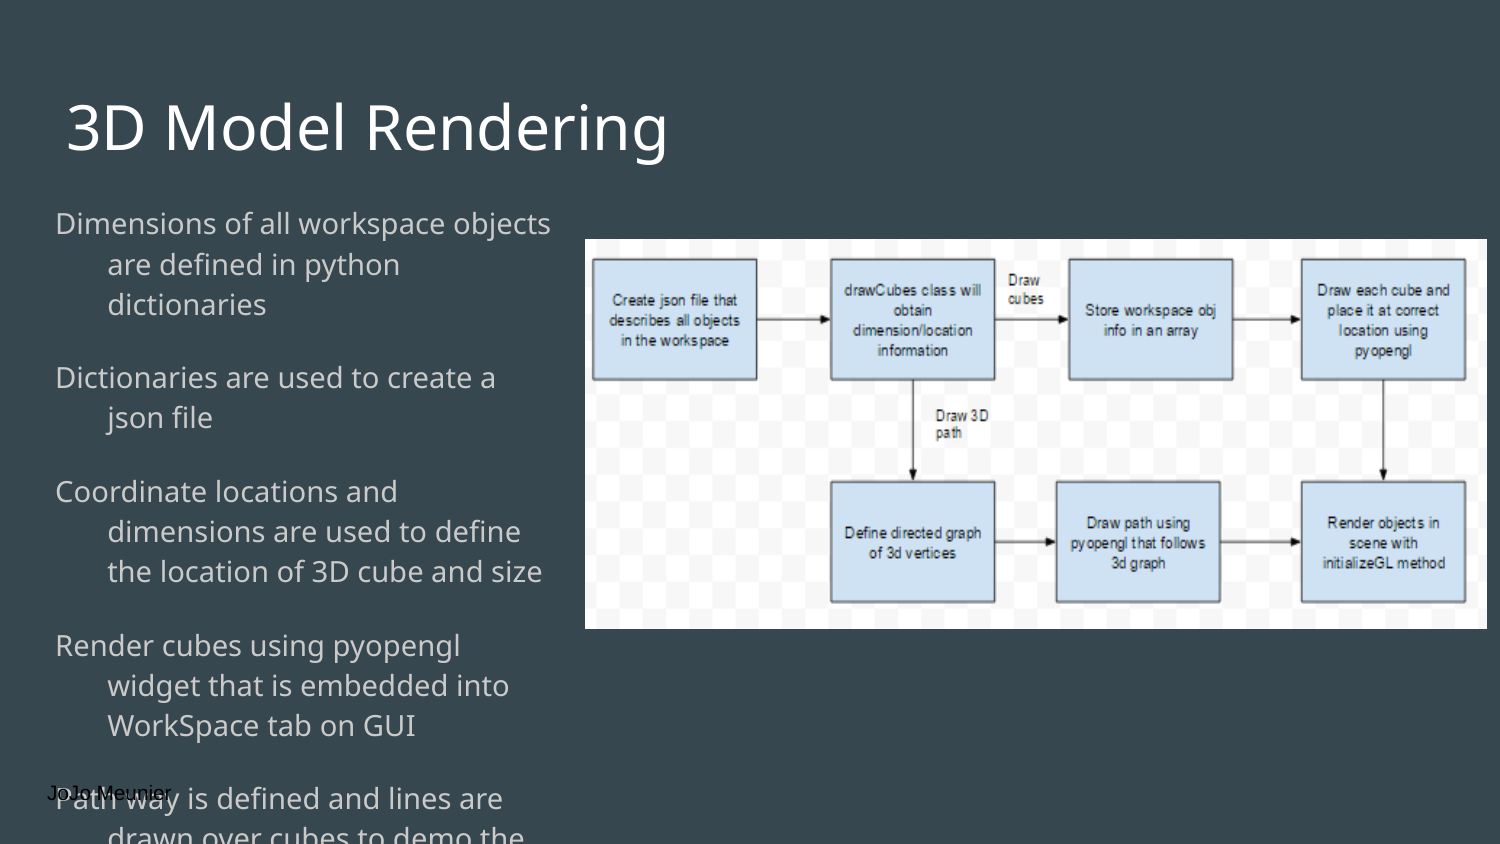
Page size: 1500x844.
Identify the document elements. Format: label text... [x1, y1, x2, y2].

title 3D Model Rendering [51, 72, 1449, 167]
picture [585, 239, 1487, 630]
text_box JoJo Meunier [32, 764, 316, 811]
list Dimensions of all workspace objects are defined in python dictionaries Dictionaries are used to create a json file Coordinate locations and dimensions are used to define the location of 3D cube and size Render cubes using pyopengl widget that is embedded into WorkSpace tab on GUI Path way is defined and lines are drawn over cubes to demo the path the robot will travel [17, 185, 573, 746]
